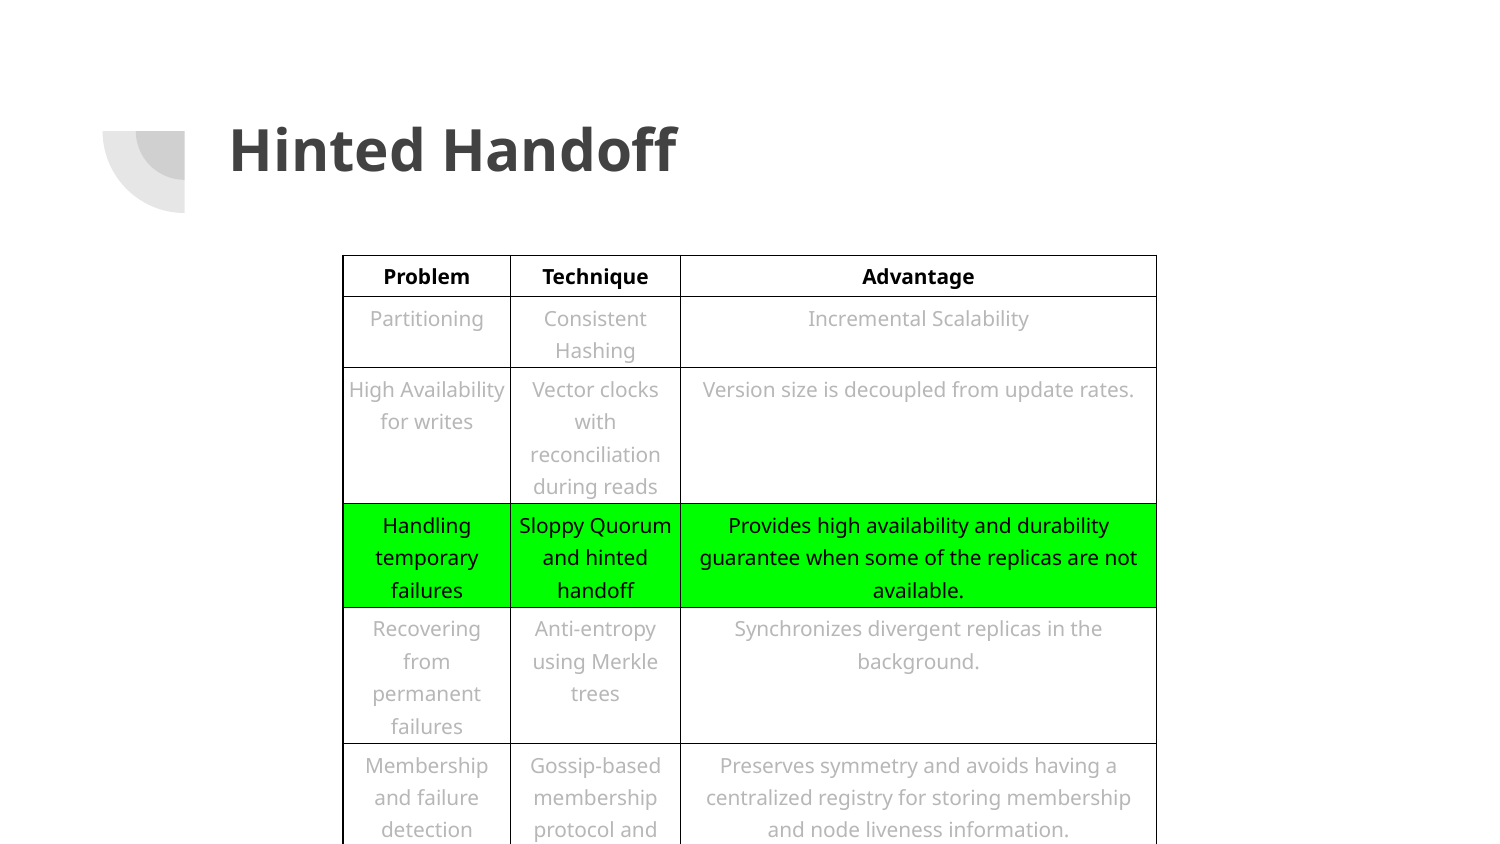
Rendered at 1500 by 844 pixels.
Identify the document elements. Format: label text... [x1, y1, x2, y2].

table_cell Vector clocks with reconciliation during reads [511, 368, 680, 503]
table_cell Version size is decoupled from update rates. [681, 368, 1156, 503]
table_cell High Availability for writes [344, 368, 510, 503]
title Hinted Handoff [213, 98, 1368, 263]
table_cell Gossip-based membership protocol and failure detection. [511, 744, 680, 844]
table_cell Partitioning [344, 297, 510, 367]
table_cell Sloppy Quorum and hinted handoff [511, 504, 680, 607]
table_cell Preserves symmetry and avoids having a centralized registry for storing membership and node liveness information. [681, 744, 1156, 844]
table_cell Handling temporary failures [344, 504, 510, 607]
table_header Advantage [681, 256, 1156, 296]
table_header Problem [344, 256, 510, 296]
table_cell Incremental Scalability [681, 297, 1156, 367]
table_cell Recovering from permanent failures [344, 608, 510, 743]
table_cell Membership and failure detection [344, 744, 510, 844]
table_cell Consistent Hashing [511, 297, 680, 367]
table_cell Synchronizes divergent replicas in the background. [681, 608, 1156, 743]
table_cell Anti-entropy using Merkle trees [511, 608, 680, 743]
table_cell Provides high availability and durability guarantee when some of the replicas are not available. [681, 504, 1156, 607]
table_header Technique [511, 256, 680, 296]
